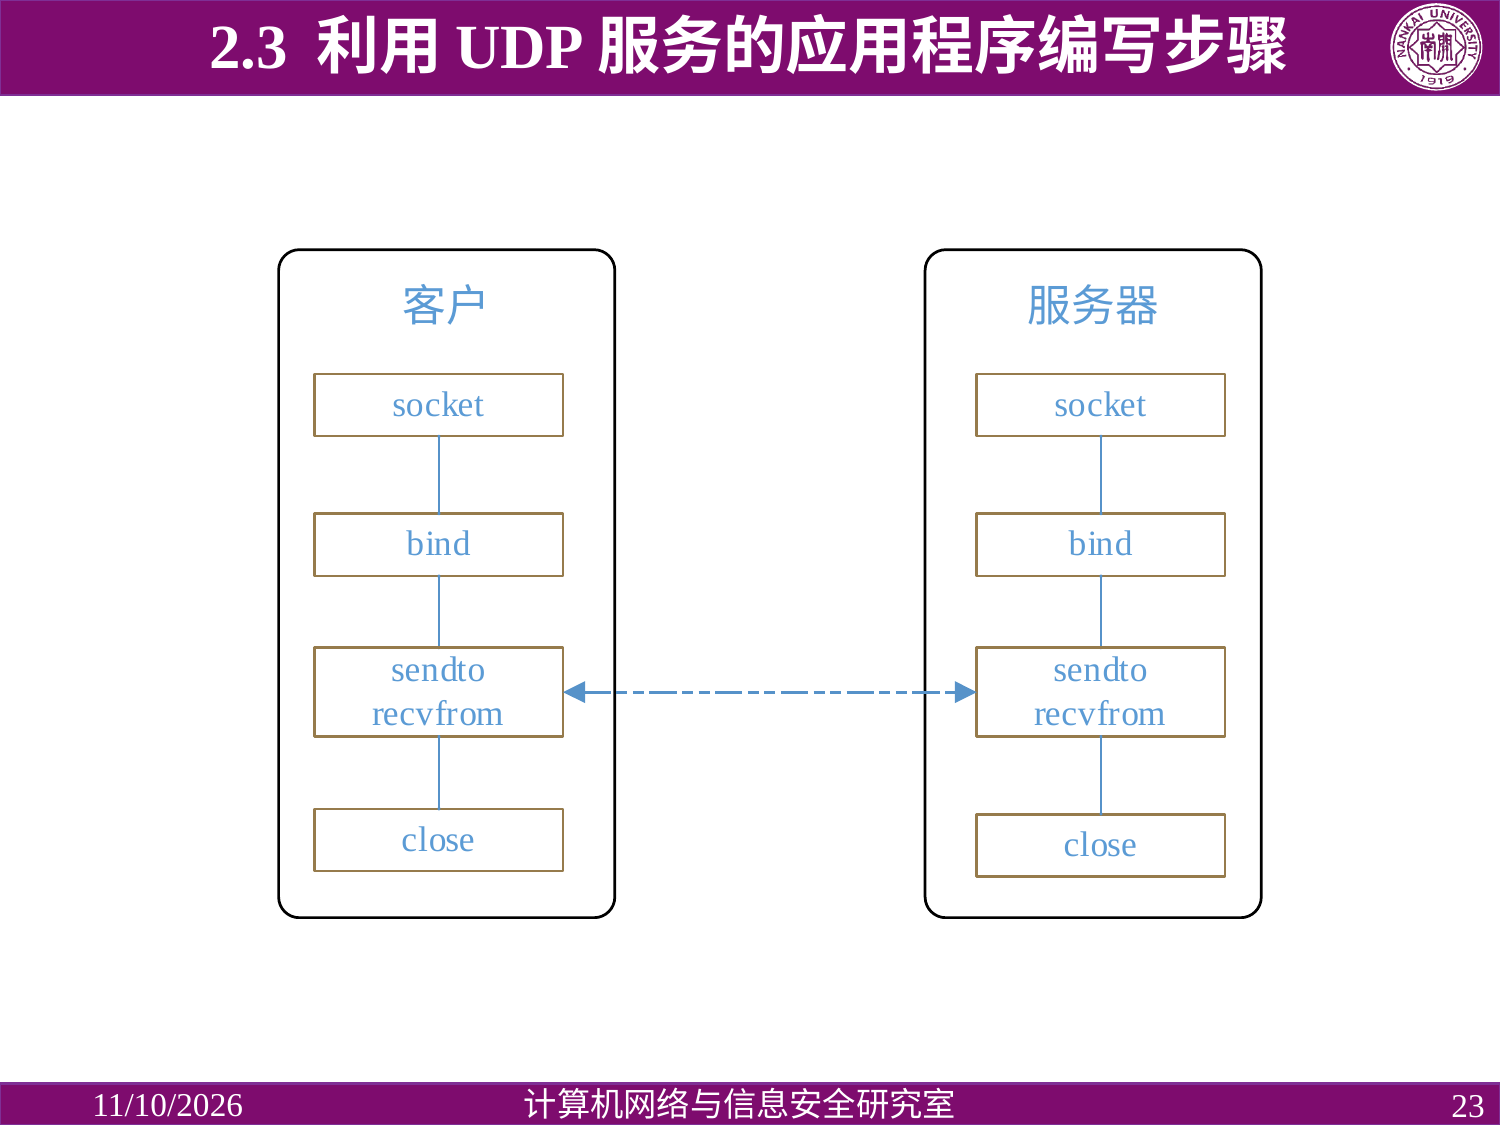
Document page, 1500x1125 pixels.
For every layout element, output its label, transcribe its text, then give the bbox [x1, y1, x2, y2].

picture [273, 244, 1264, 919]
picture [1391, 4, 1482, 90]
text_box 2.3 利用UDP服务的应用程序编写步骤 [108, 5, 1391, 90]
